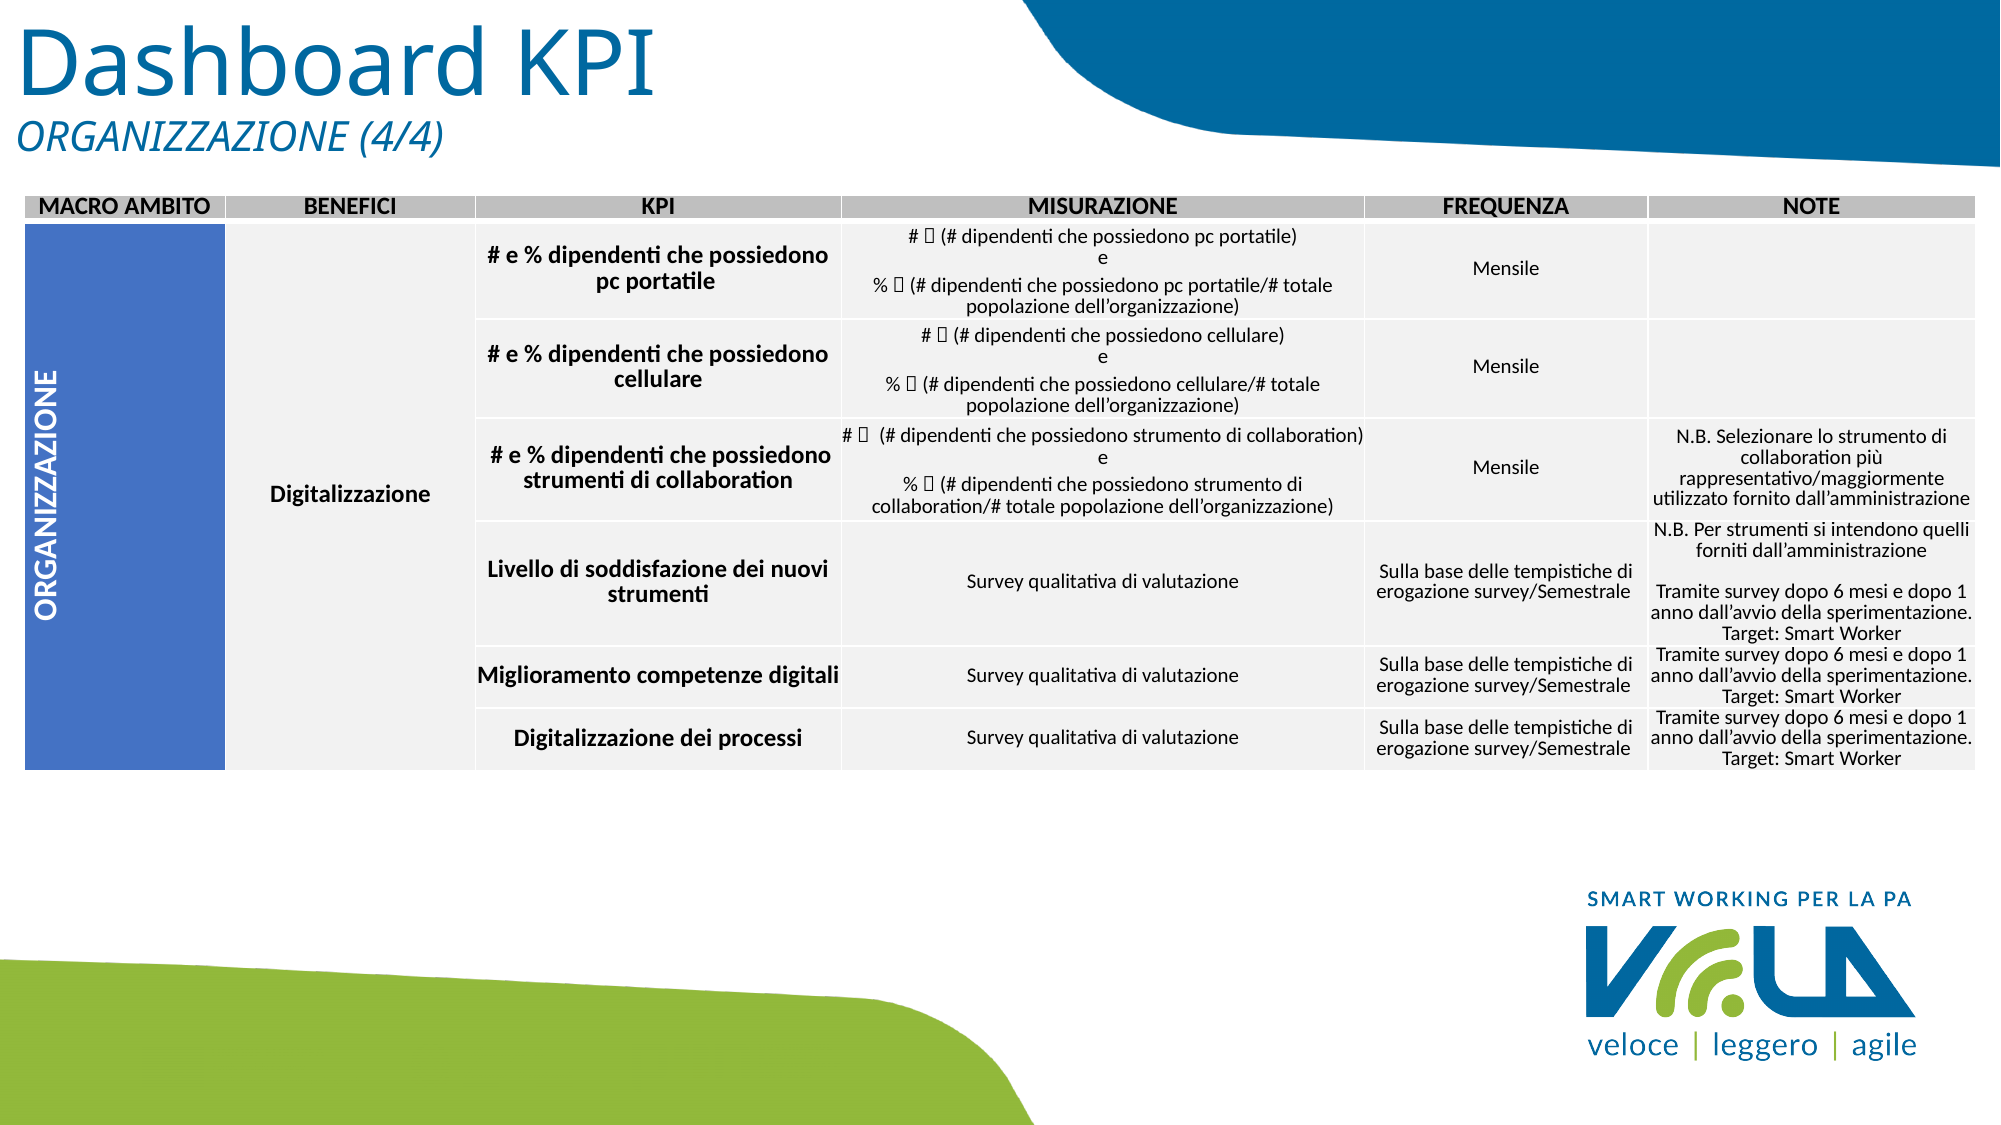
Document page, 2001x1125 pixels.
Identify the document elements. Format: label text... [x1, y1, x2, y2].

table_header KPI [476, 198, 841, 218]
table_cell Survey qualitativa di valutazione [842, 647, 1364, 707]
table_cell #  (# dipendenti che possiedono strumento di collaboration) e %  (# dipendenti che possiedono strumento di collaboration/# totale popolazione dell’organizzazione) [842, 419, 1364, 520]
table_cell Tramite survey dopo 6 mesi e dopo 1 anno dall’avvio della sperimentazione. Target: Smart Worker [1649, 709, 1975, 770]
table_cell ORGANIZZAZIONE [25, 224, 225, 770]
table_cell # e % dipendenti che possiedono pc portatile [476, 224, 841, 318]
title Dashboard KPI ORGANIZZAZIONE (4/4) [0, 0, 1725, 198]
table_cell Digitalizzazione dei processi [476, 709, 841, 770]
table_cell #  (# dipendenti che possiedono pc portatile) e %  (# dipendenti che possiedono pc portatile/# totale popolazione dell’organizzazione) [842, 224, 1364, 318]
table_cell Sulla base delle tempistiche di erogazione survey/Semestrale [1365, 709, 1647, 770]
table_cell N.B. Selezionare lo strumento di collaboration più rappresentativo/maggiormente utilizzato fornito dall’amministrazione [1649, 419, 1975, 520]
table_header BENEFICI [226, 198, 475, 218]
table_cell Sulla base delle tempistiche di erogazione survey/Semestrale [1365, 647, 1647, 707]
table_cell N.B. Per strumenti si intendono quelli forniti dall’amministrazione Tramite survey dopo 6 mesi e dopo 1 anno dall’avvio della sperimentazione. Target: Smart Worker [1649, 522, 1975, 645]
table_cell Tramite survey dopo 6 mesi e dopo 1 anno dall’avvio della sperimentazione. Target: Smart Worker [1649, 647, 1975, 707]
table_cell Survey qualitativa di valutazione [842, 522, 1364, 645]
table_header FREQUENZA [1365, 198, 1647, 218]
picture [0, 952, 1061, 1125]
table_cell [1649, 224, 1975, 318]
table_cell # e % dipendenti che possiedono strumenti di collaboration [476, 419, 841, 520]
table_header MACRO AMBITO [25, 198, 225, 218]
table_cell Miglioramento competenze digitali [476, 647, 841, 707]
table_cell Digitalizzazione [226, 224, 475, 770]
table_cell #  (# dipendenti che possiedono cellulare) e %  (# dipendenti che possiedono cellulare/# totale popolazione dell’organizzazione) [842, 320, 1364, 417]
table_cell Mensile [1365, 224, 1647, 318]
picture [1586, 891, 1916, 1061]
table_cell Mensile [1365, 320, 1647, 417]
table_cell Survey qualitativa di valutazione [842, 709, 1364, 770]
table_header MISURAZIONE [842, 198, 1364, 218]
picture [1725, 156, 2000, 184]
table_cell # e % dipendenti che possiedono cellulare [476, 320, 841, 417]
table_cell [1649, 320, 1975, 417]
table_header NOTE [1649, 196, 1975, 218]
table_cell Sulla base delle tempistiche di erogazione survey/Semestrale [1365, 522, 1647, 645]
table_cell Mensile [1365, 419, 1647, 520]
table_cell Livello di soddisfazione dei nuovi strumenti [476, 522, 841, 645]
